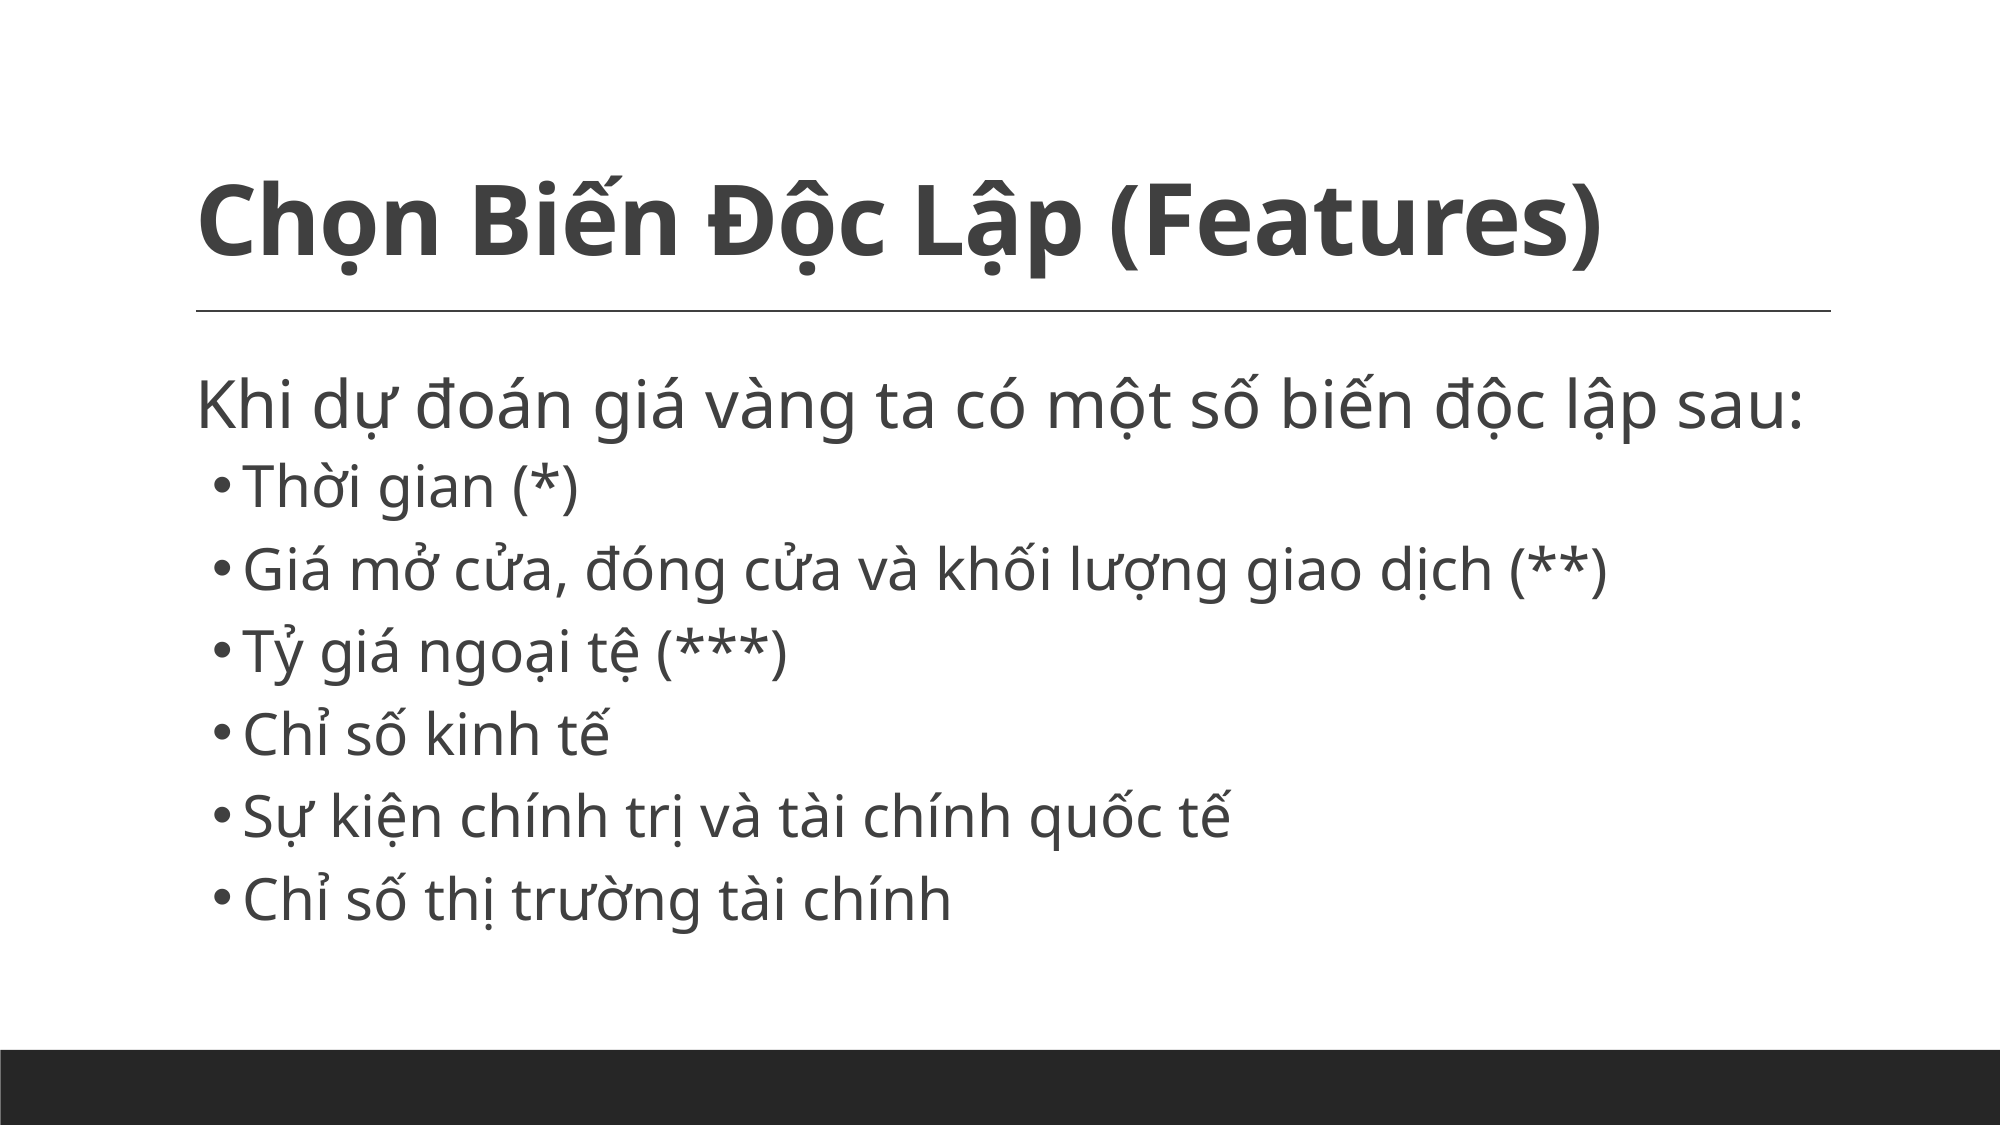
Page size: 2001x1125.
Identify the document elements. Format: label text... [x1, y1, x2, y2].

list Khi dự đoán giá vàng ta có một số biến độc lập sau: Thời gian (*) Giá mở cửa, đóng cửa và khối lượng giao dịch (**) Tỷ giá ngoại tệ (***) Chỉ số kinh tế Sự kiện chính trị và tài chính quốc tế Chỉ số thị trường tài chính [180, 345, 1830, 963]
title Chọn Biến Độc Lập (Features) [180, 47, 1830, 285]
